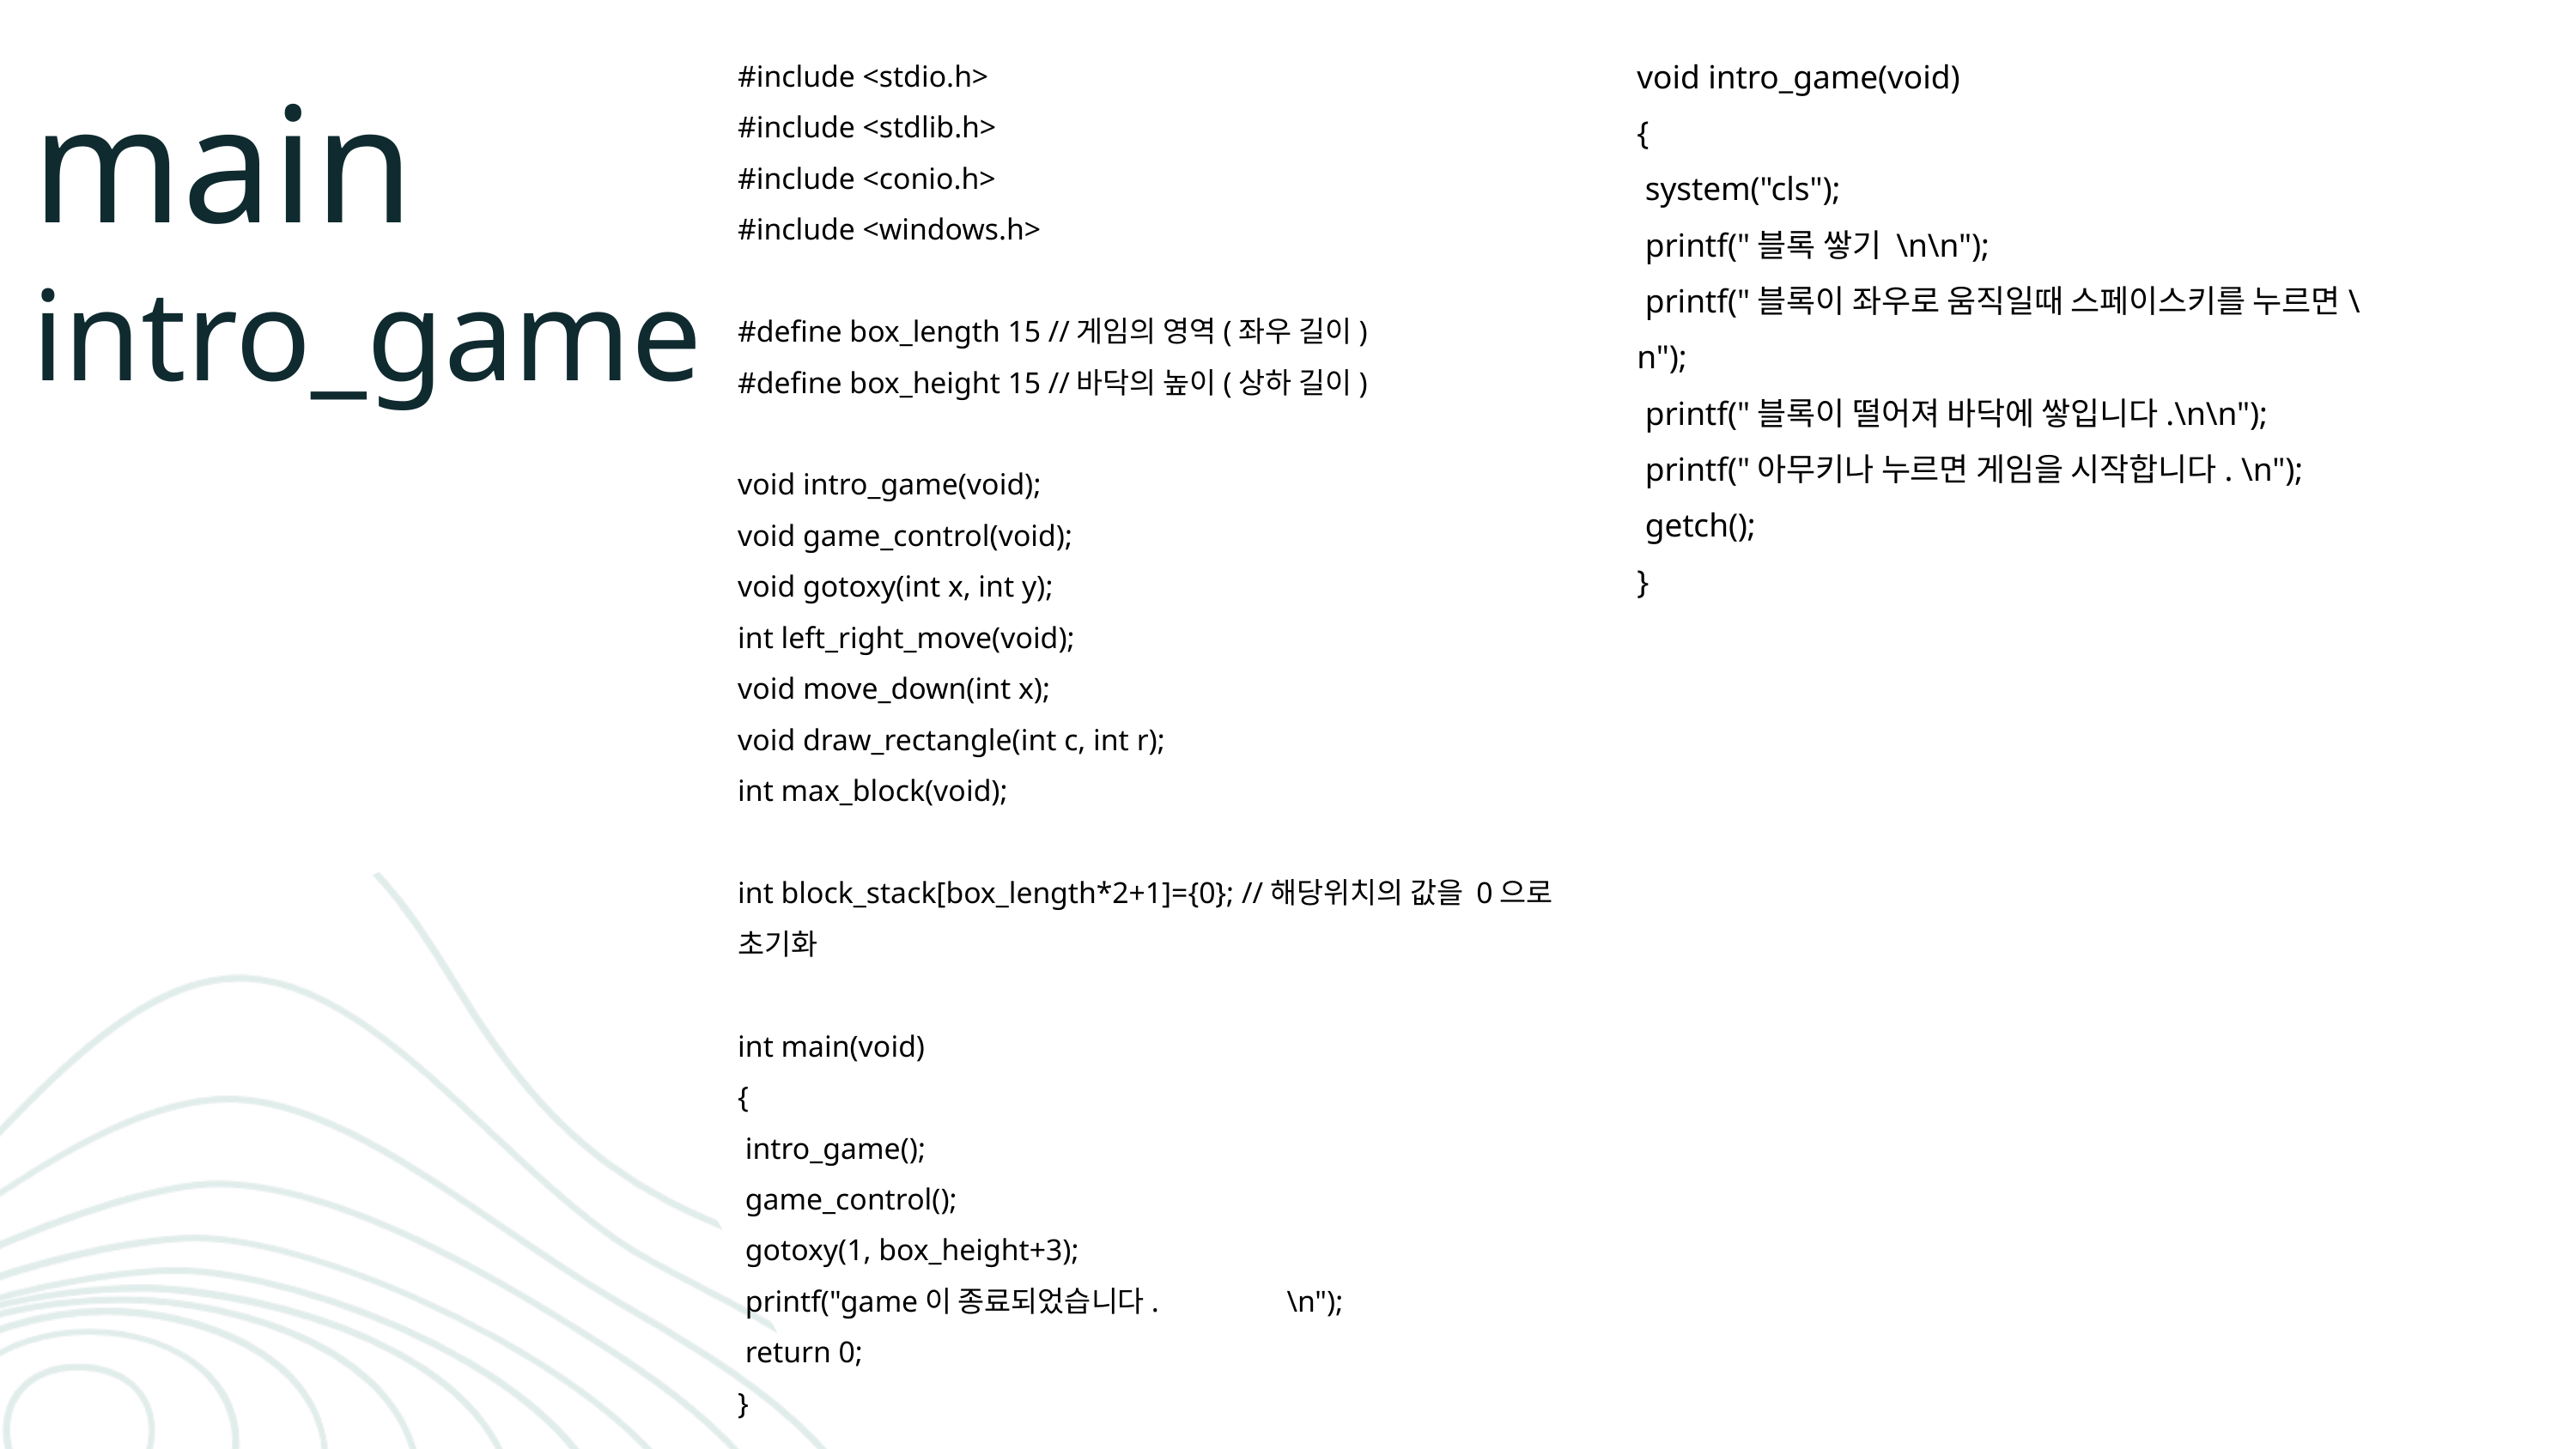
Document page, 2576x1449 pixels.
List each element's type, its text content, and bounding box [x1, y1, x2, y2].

text_box void intro_game(void) { system("cls"); printf("블록 쌓기 \n\n"); printf("블록이 좌우로 움직일때 스페이스키를 누르면\n"); printf("블록이 떨어져 바닥에 쌓입니다.\n\n"); printf("아무키나 누르면 게임을 시작합니다. \n"); getch(); } [1637, 39, 2378, 600]
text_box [32, 62, 1019, 553]
text_box #include <stdio.h> #include <stdlib.h> #include <conio.h> #include <windows.h> #define box_length 15 //게임의 영역(좌우 길이) #define box_height 15 //바닥의 높이(상하 길이) void intro_game(void); void game_control(void); void gotoxy(int x, int y); int left_right_move(void); void move_down(int x); void draw_rectangle(int c, int r); int max_block(void); int block_stack[box_length*2+1]={0}; //해당위치의 값을 0으로 초기화 int main(void) { intro_game(); game_control(); gotoxy(1, box_height+3); printf("game이 종료되었습니다. \n"); return 0; } [738, 41, 1567, 1421]
text_box [0, 808, 840, 1449]
